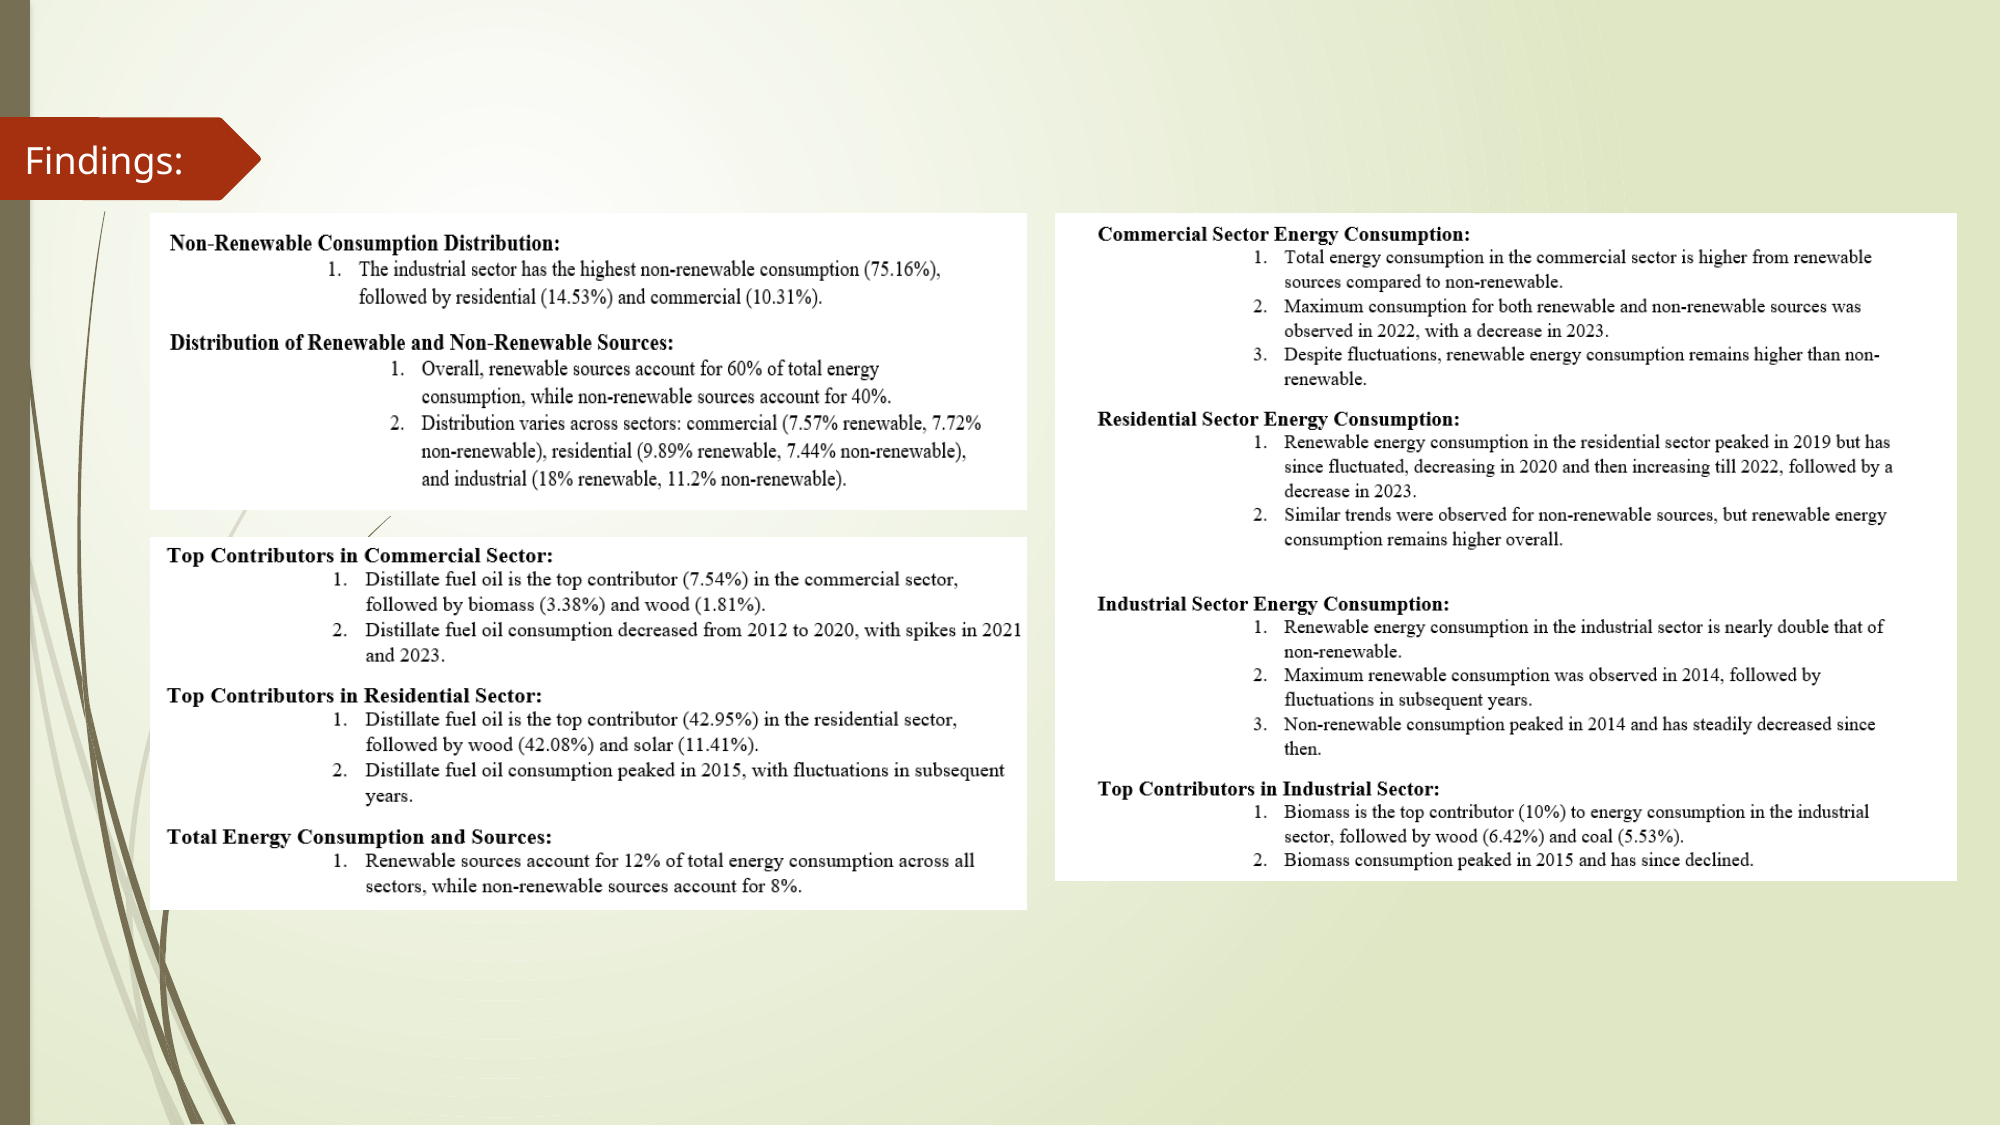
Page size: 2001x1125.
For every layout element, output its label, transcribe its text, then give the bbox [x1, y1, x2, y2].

text_box Findings: [0, 122, 209, 198]
picture [149, 536, 1027, 910]
picture [1055, 213, 1957, 881]
picture [149, 213, 1027, 510]
